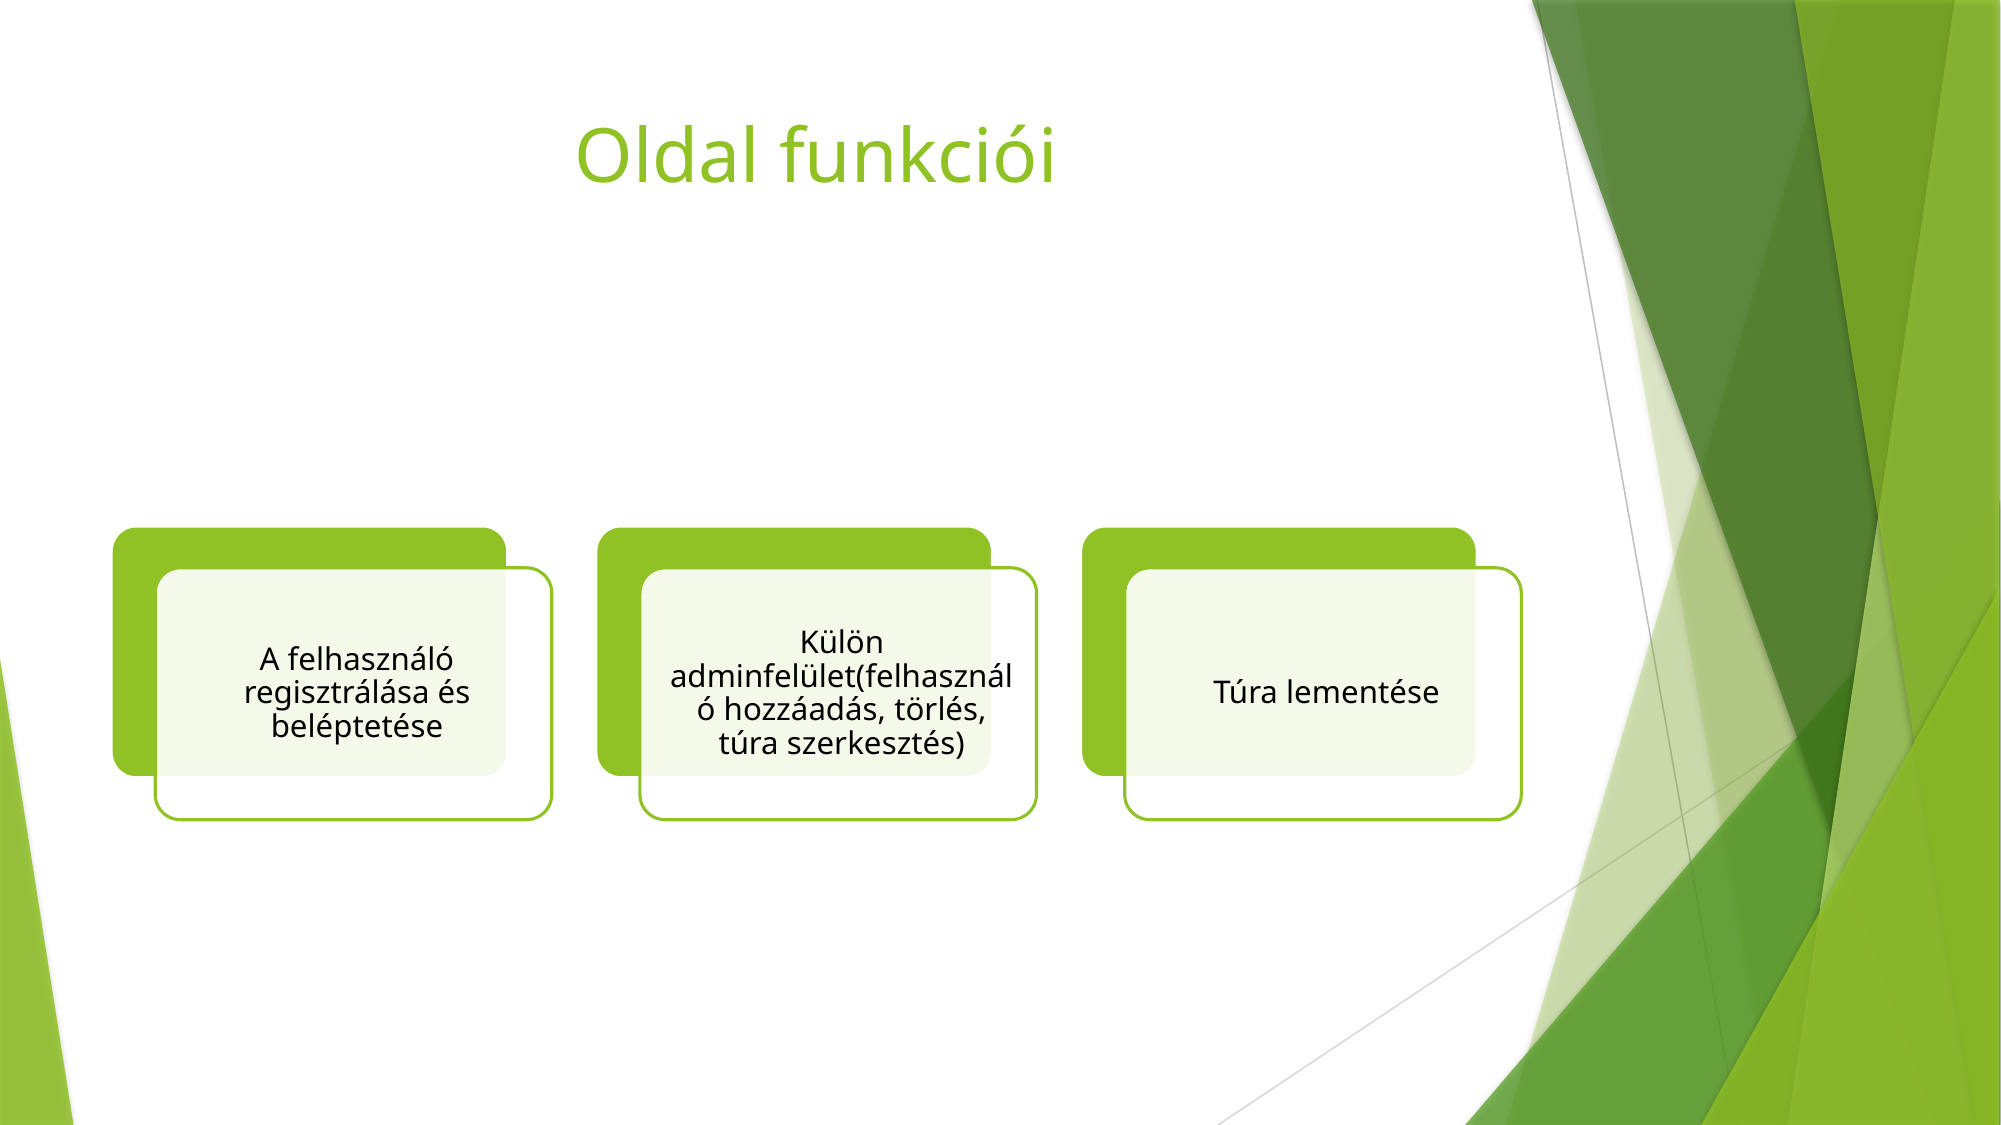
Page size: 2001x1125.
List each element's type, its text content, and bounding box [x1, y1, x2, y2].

title Oldal funkciói [111, 99, 1522, 317]
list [110, 353, 1522, 992]
